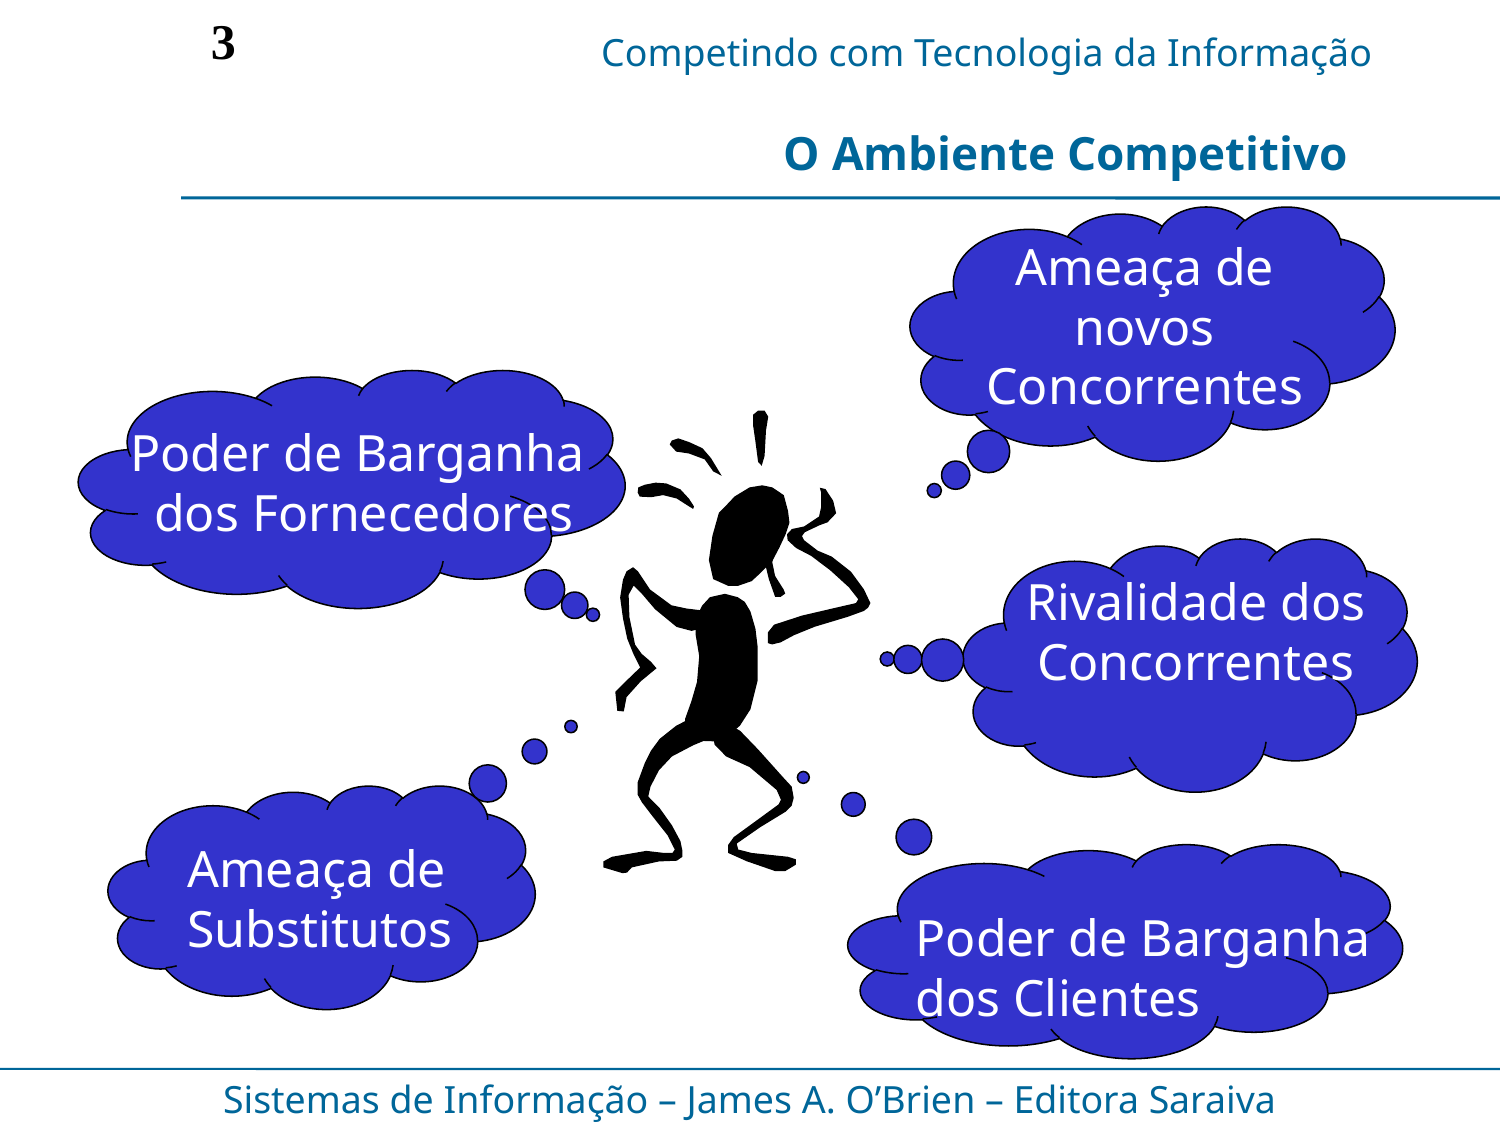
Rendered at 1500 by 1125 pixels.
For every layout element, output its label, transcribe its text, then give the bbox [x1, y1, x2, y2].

text_box [78, 451, 549, 609]
text_box [1077, 206, 1335, 227]
text_box [142, 370, 597, 413]
text_box [967, 423, 1299, 473]
text_box [927, 483, 942, 498]
text_box [1399, 935, 1403, 962]
text_box [847, 844, 1389, 1019]
text_box [522, 739, 547, 764]
text_box [564, 720, 578, 733]
text_box Ameaça de Substitutos [172, 830, 475, 965]
text_box [880, 578, 1418, 793]
text_box [945, 1034, 1209, 1059]
text_box [525, 569, 597, 622]
text_box [909, 291, 953, 413]
text_box [896, 819, 932, 855]
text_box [602, 410, 871, 874]
text_box Ameaça de novos Concorrentes [953, 227, 1337, 423]
text_box 3 [196, 2, 251, 77]
text_box [1337, 231, 1396, 383]
text_box [107, 764, 536, 1010]
text_box Poder de Barganha dos Clientes [900, 899, 1399, 1034]
text_box [941, 461, 970, 490]
text_box Poder de Barganha dos Fornecedores [115, 413, 598, 549]
text_box O Ambiente Competitivo [365, 117, 1363, 188]
text_box [1115, 538, 1363, 563]
text_box Rivalidade dos Concorrentes [1006, 563, 1386, 698]
